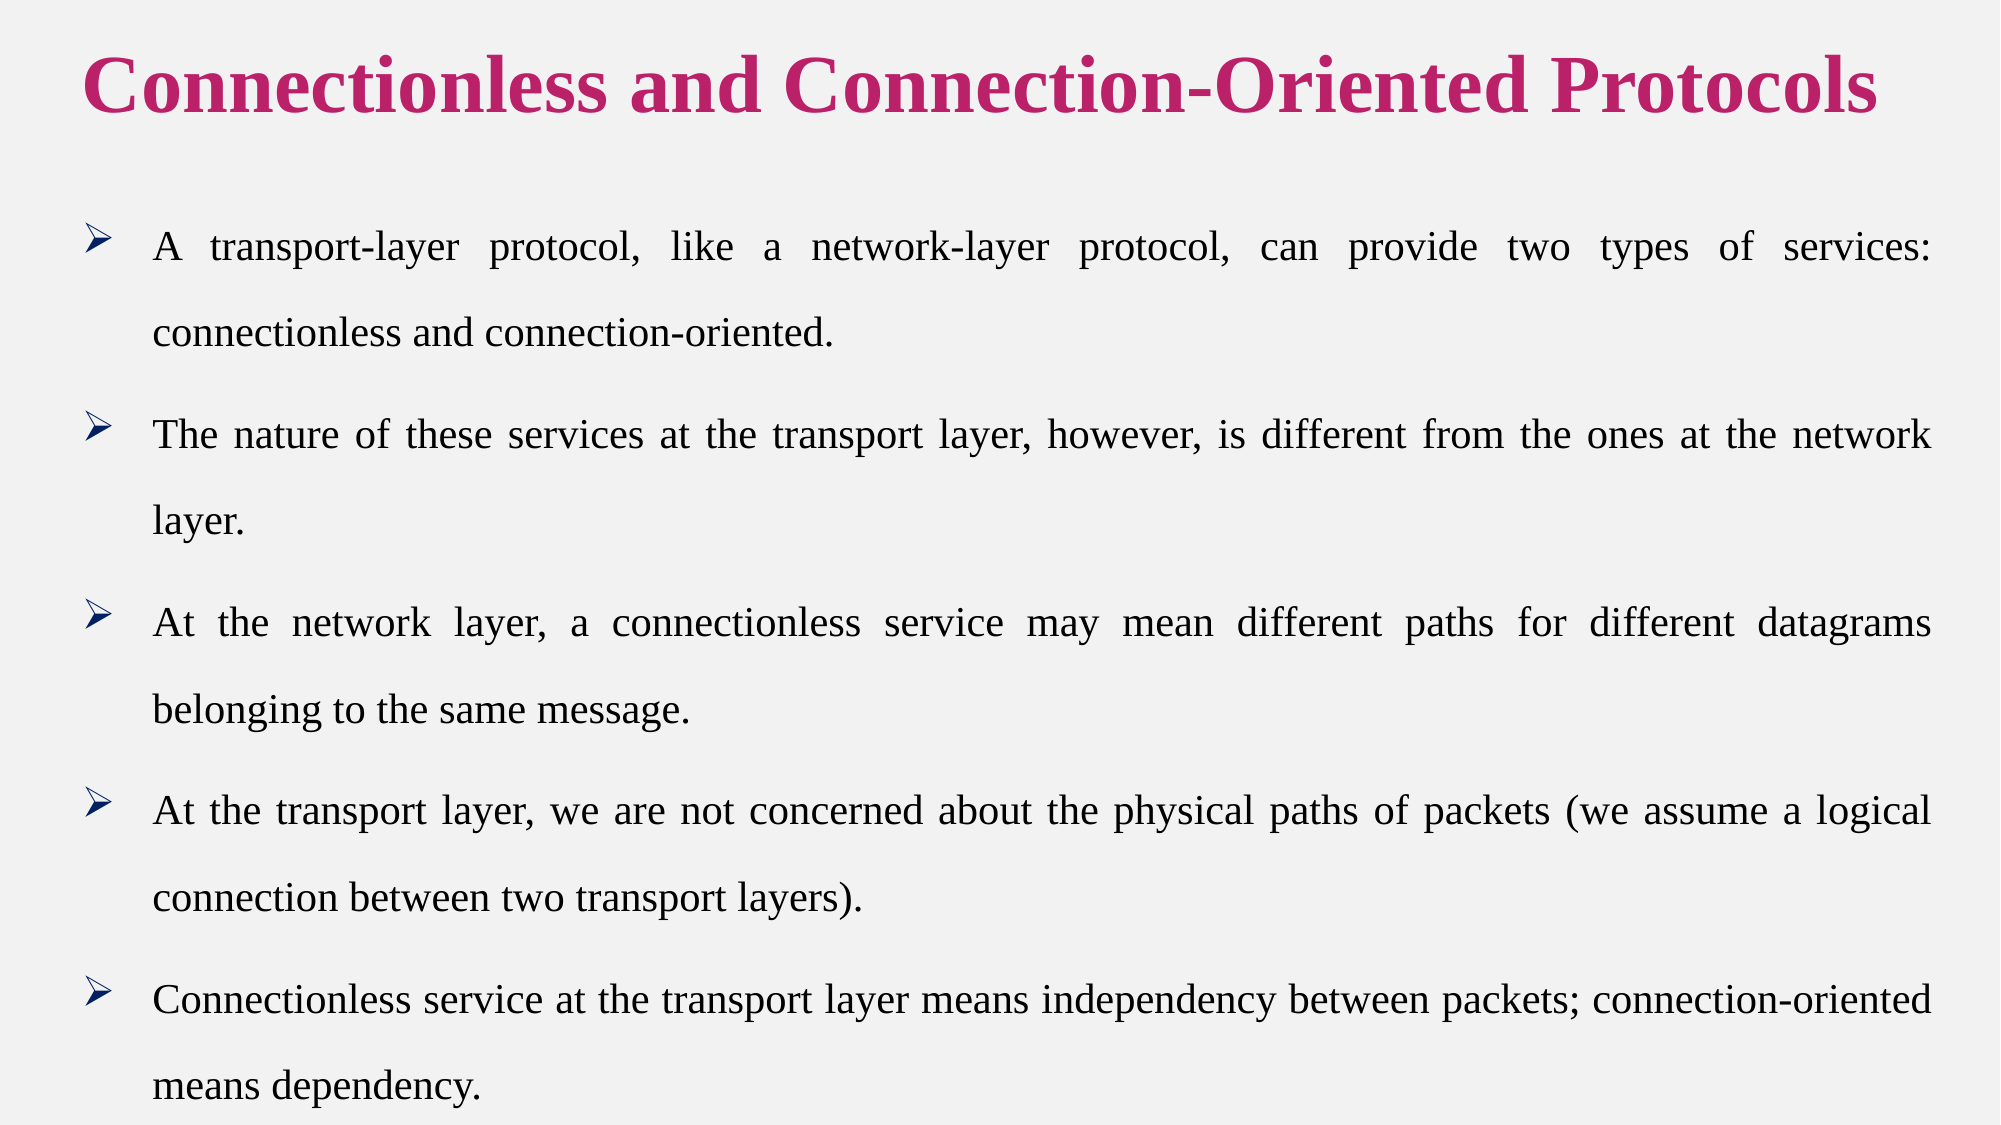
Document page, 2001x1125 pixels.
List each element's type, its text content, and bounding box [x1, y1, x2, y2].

title Connectionless and Connection-Oriented Protocols [66, 22, 1914, 150]
list A transport-layer protocol, like a network-layer protocol, can provide two types of services: connectionless and connection-oriented. The nature of these services at the transport layer, however, is different from the ones at the network layer. At the network layer, a connectionless service may mean different paths for different datagrams belonging to the same message. At the transport layer, we are not concerned about the physical paths of packets (we assume a logical connection between two transport layers). Connectionless service at the transport layer means independency between packets; connection-oriented means dependency. [66, 174, 1948, 1125]
